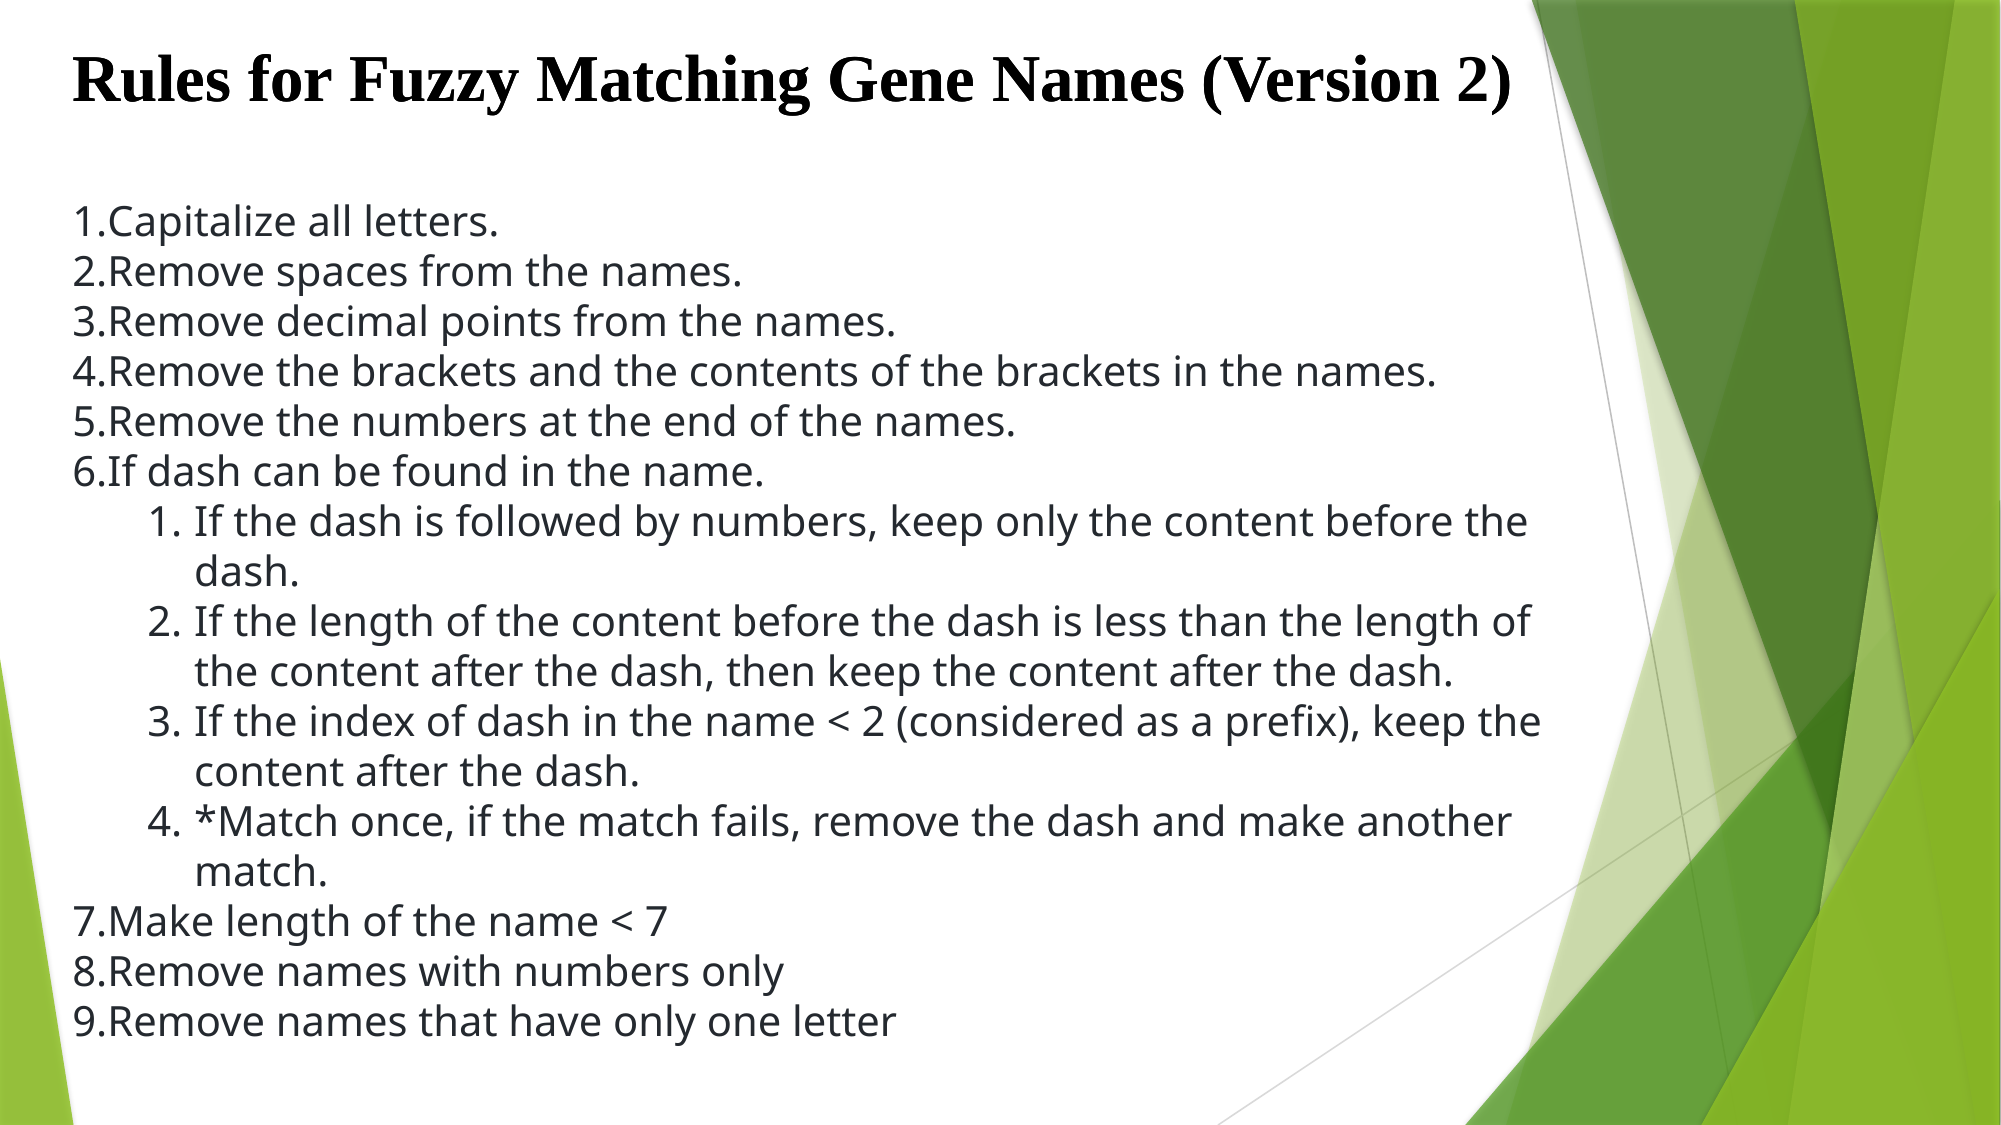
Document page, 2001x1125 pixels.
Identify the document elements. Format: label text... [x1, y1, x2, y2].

text_box Rules for Fuzzy Matching Gene Names (Version ) Capitalize all letters. Remove spaces from the names. Remove decimal points from the names. Remove the brackets and the contents of the brackets in the names. Remove the numbers at the end of the names. If dash can be found in the name. If the dash is followed by numbers, keep only the content before the dash. If the length of the content before the dash is less than the length of the content after the dash, then keep the content after the dash. If the index of dash in the name < 2 (considered as a prefix), keep the content after the dash. *Match once, if the match fails, remove the dash and make another match. Make length of the name < 7 Remove names with numbers only Remove names that have only one letter [57, 27, 1605, 1053]
